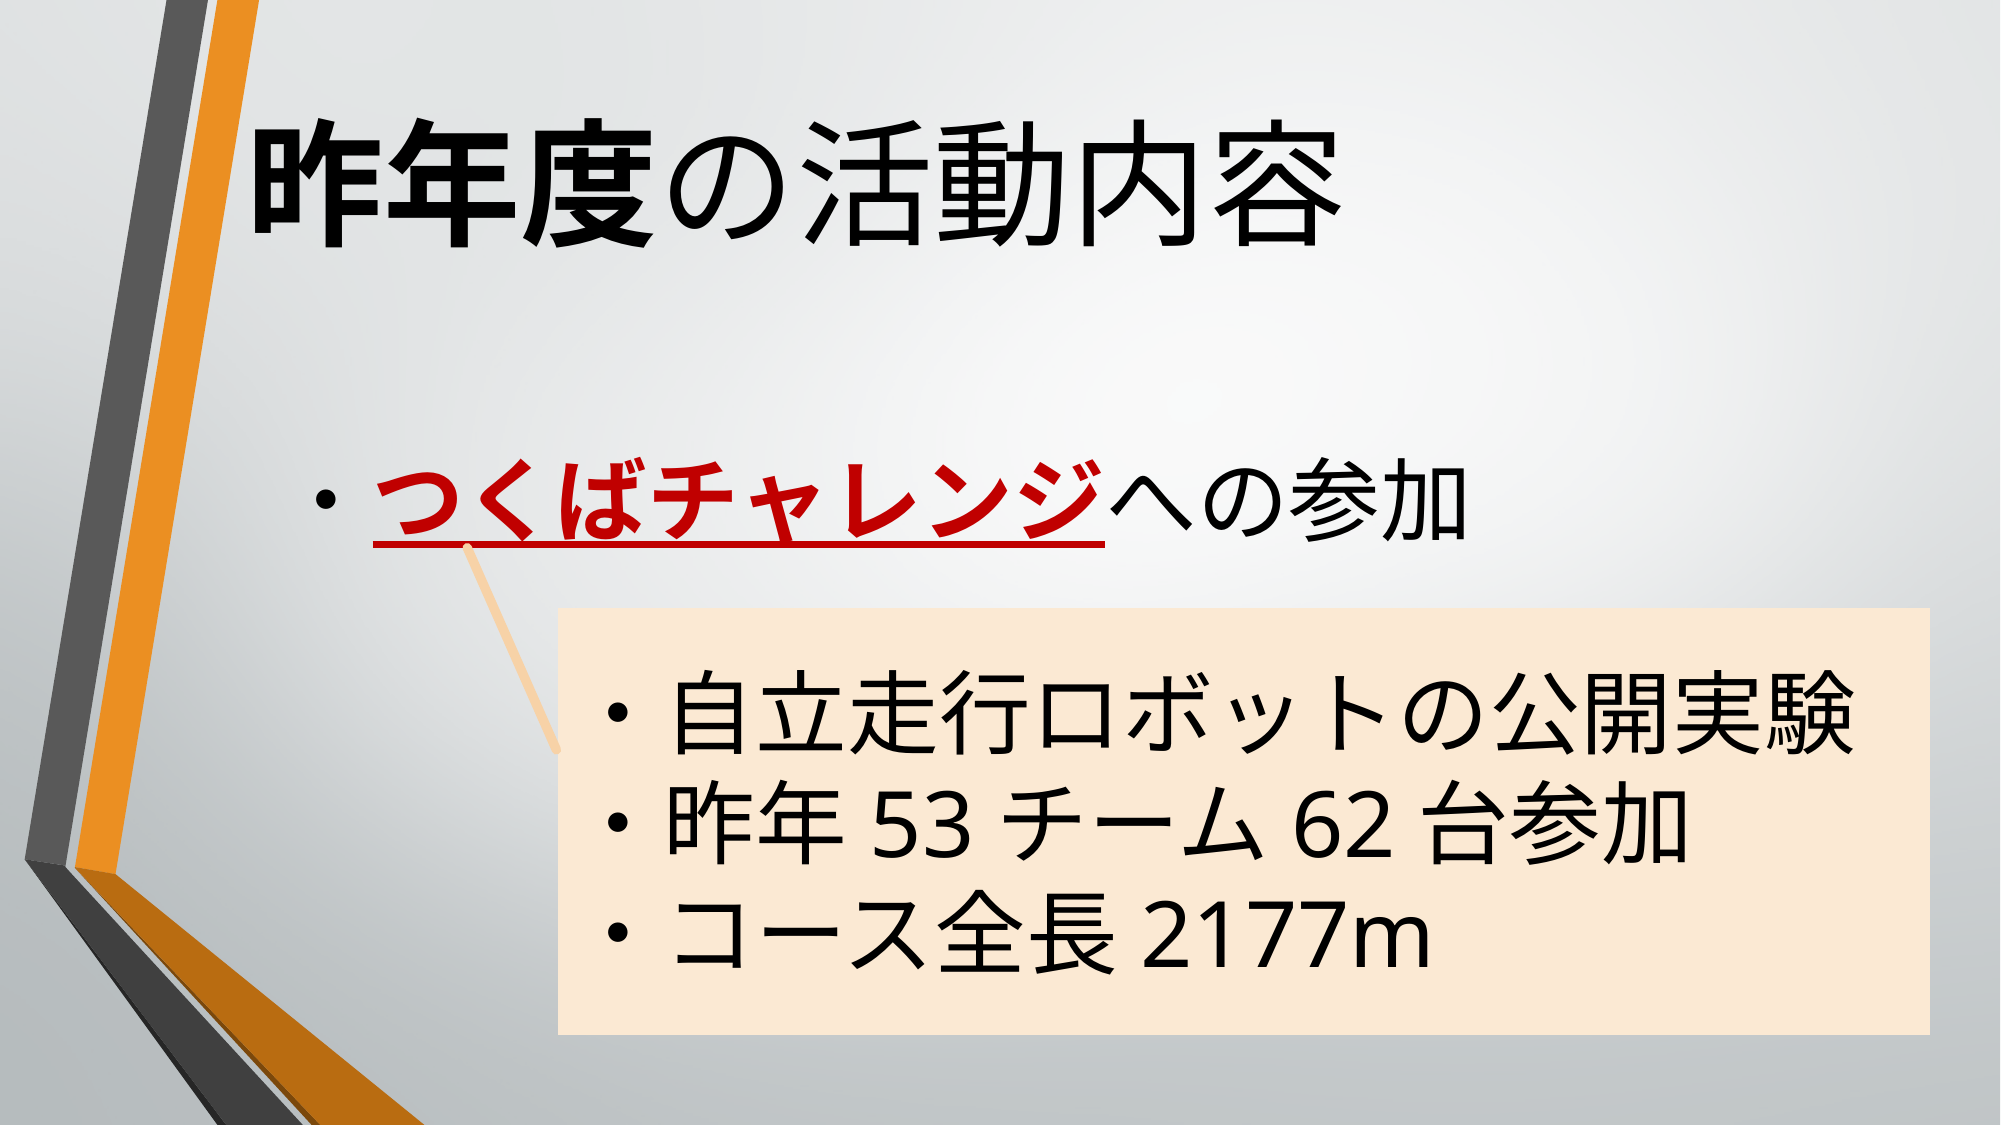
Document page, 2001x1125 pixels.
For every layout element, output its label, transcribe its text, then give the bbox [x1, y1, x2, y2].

text_box ・つくばチャレンジへの参加 [265, 435, 1840, 606]
title 昨年度の活動内容 [231, 37, 1875, 325]
text_box ・自立走行ロボットの公開実験 ・昨年53チーム62台参加 ・コース全長2177m [466, 546, 1930, 1035]
